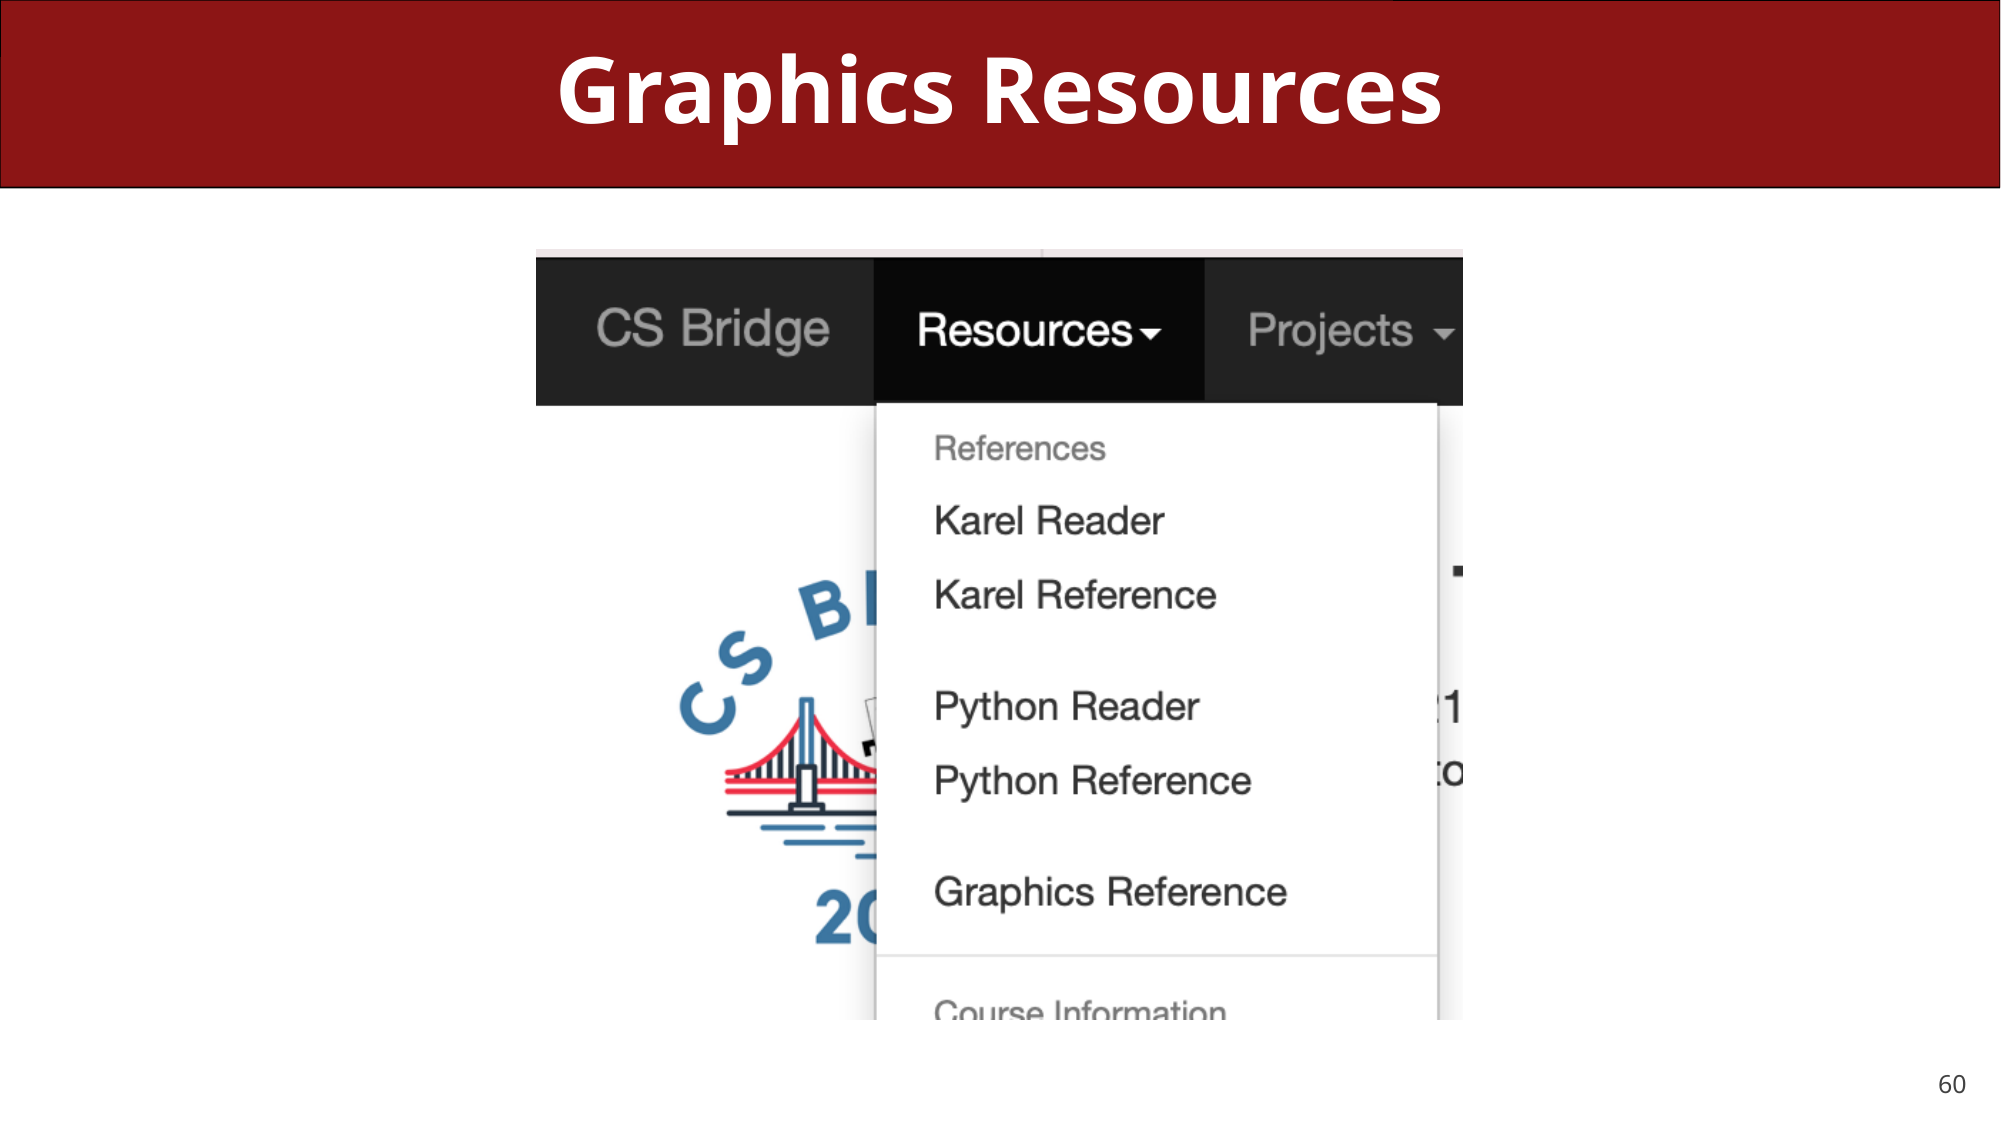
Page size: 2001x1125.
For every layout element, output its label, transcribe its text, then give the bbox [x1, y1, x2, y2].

picture [536, 249, 1464, 1020]
title Graphics Resources [75, 0, 1925, 188]
